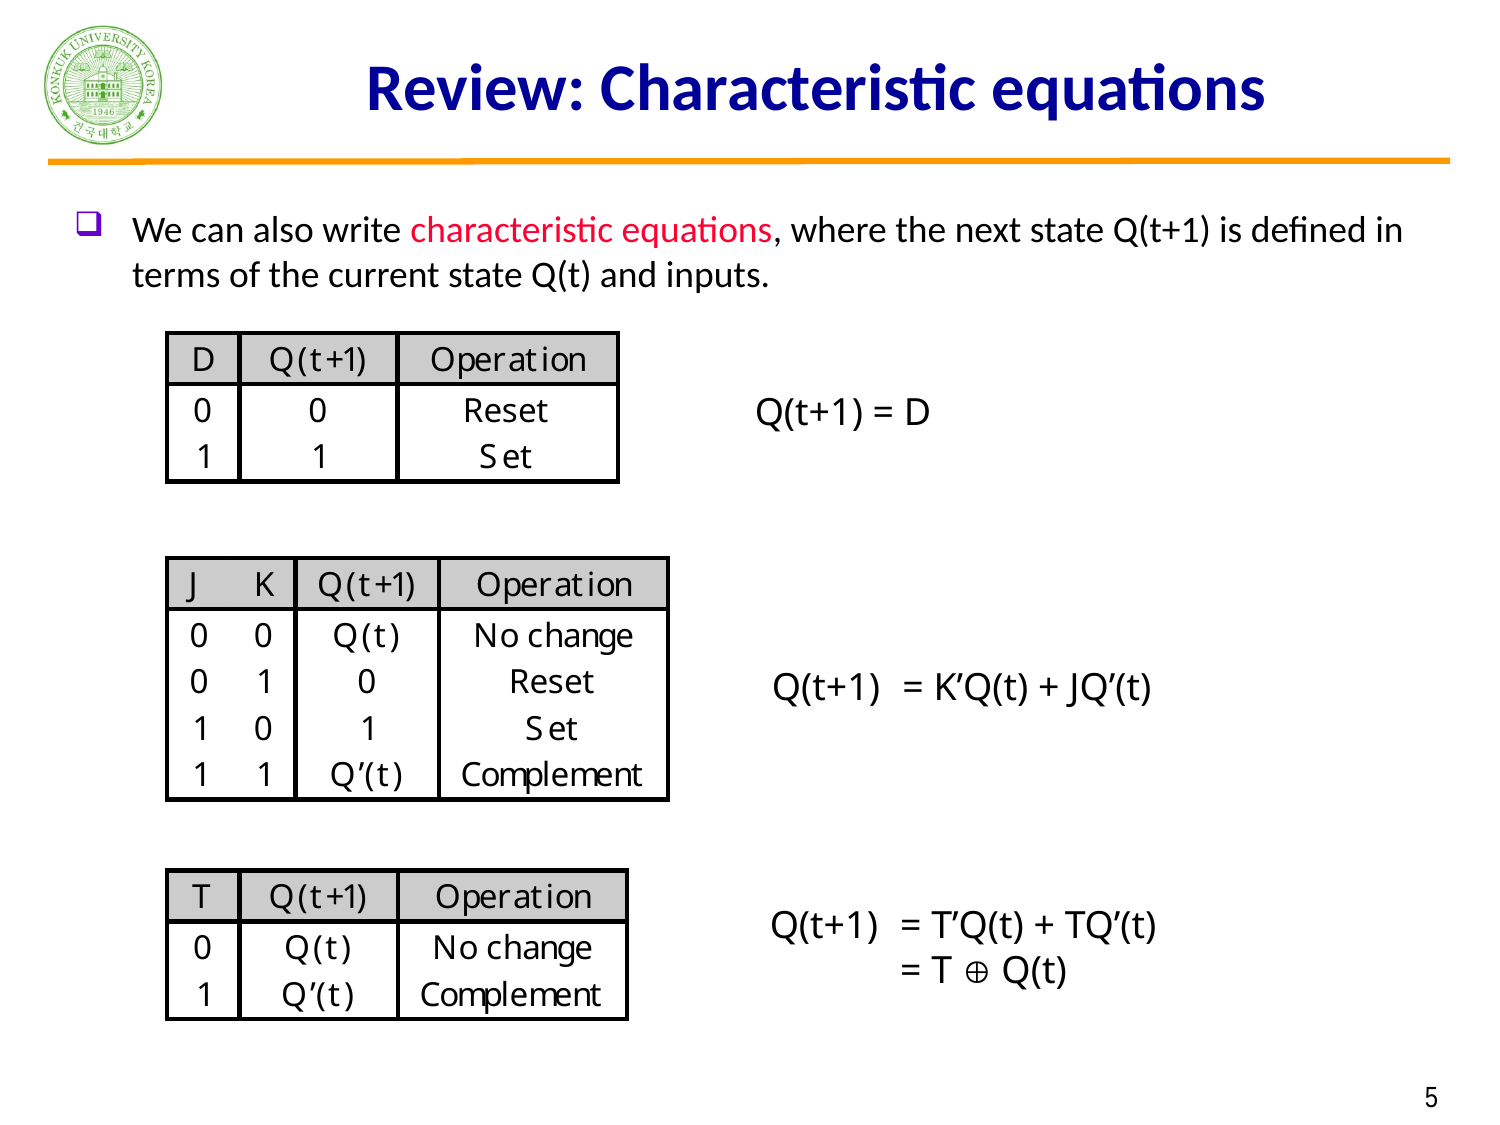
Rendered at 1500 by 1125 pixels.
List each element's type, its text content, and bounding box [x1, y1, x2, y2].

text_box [149, 330, 671, 530]
text_box Q(t+1) = T’Q(t) + TQ’(t) = T  Q(t) [755, 893, 1172, 998]
title Review: Characteristic equations [182, 18, 1452, 150]
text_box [149, 555, 703, 830]
picture [35, 19, 172, 148]
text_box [149, 867, 671, 1059]
list We can also write characteristic equations, where the next state Q(t+1) is defined in terms of the current state Q(t) and inputs. [58, 197, 1430, 1041]
slide_number 5 [1098, 1070, 1454, 1118]
text_box Q(t+1) = D [740, 380, 947, 441]
text_box Q(t+1) = K’Q(t) + JQ’(t) [757, 655, 1167, 716]
